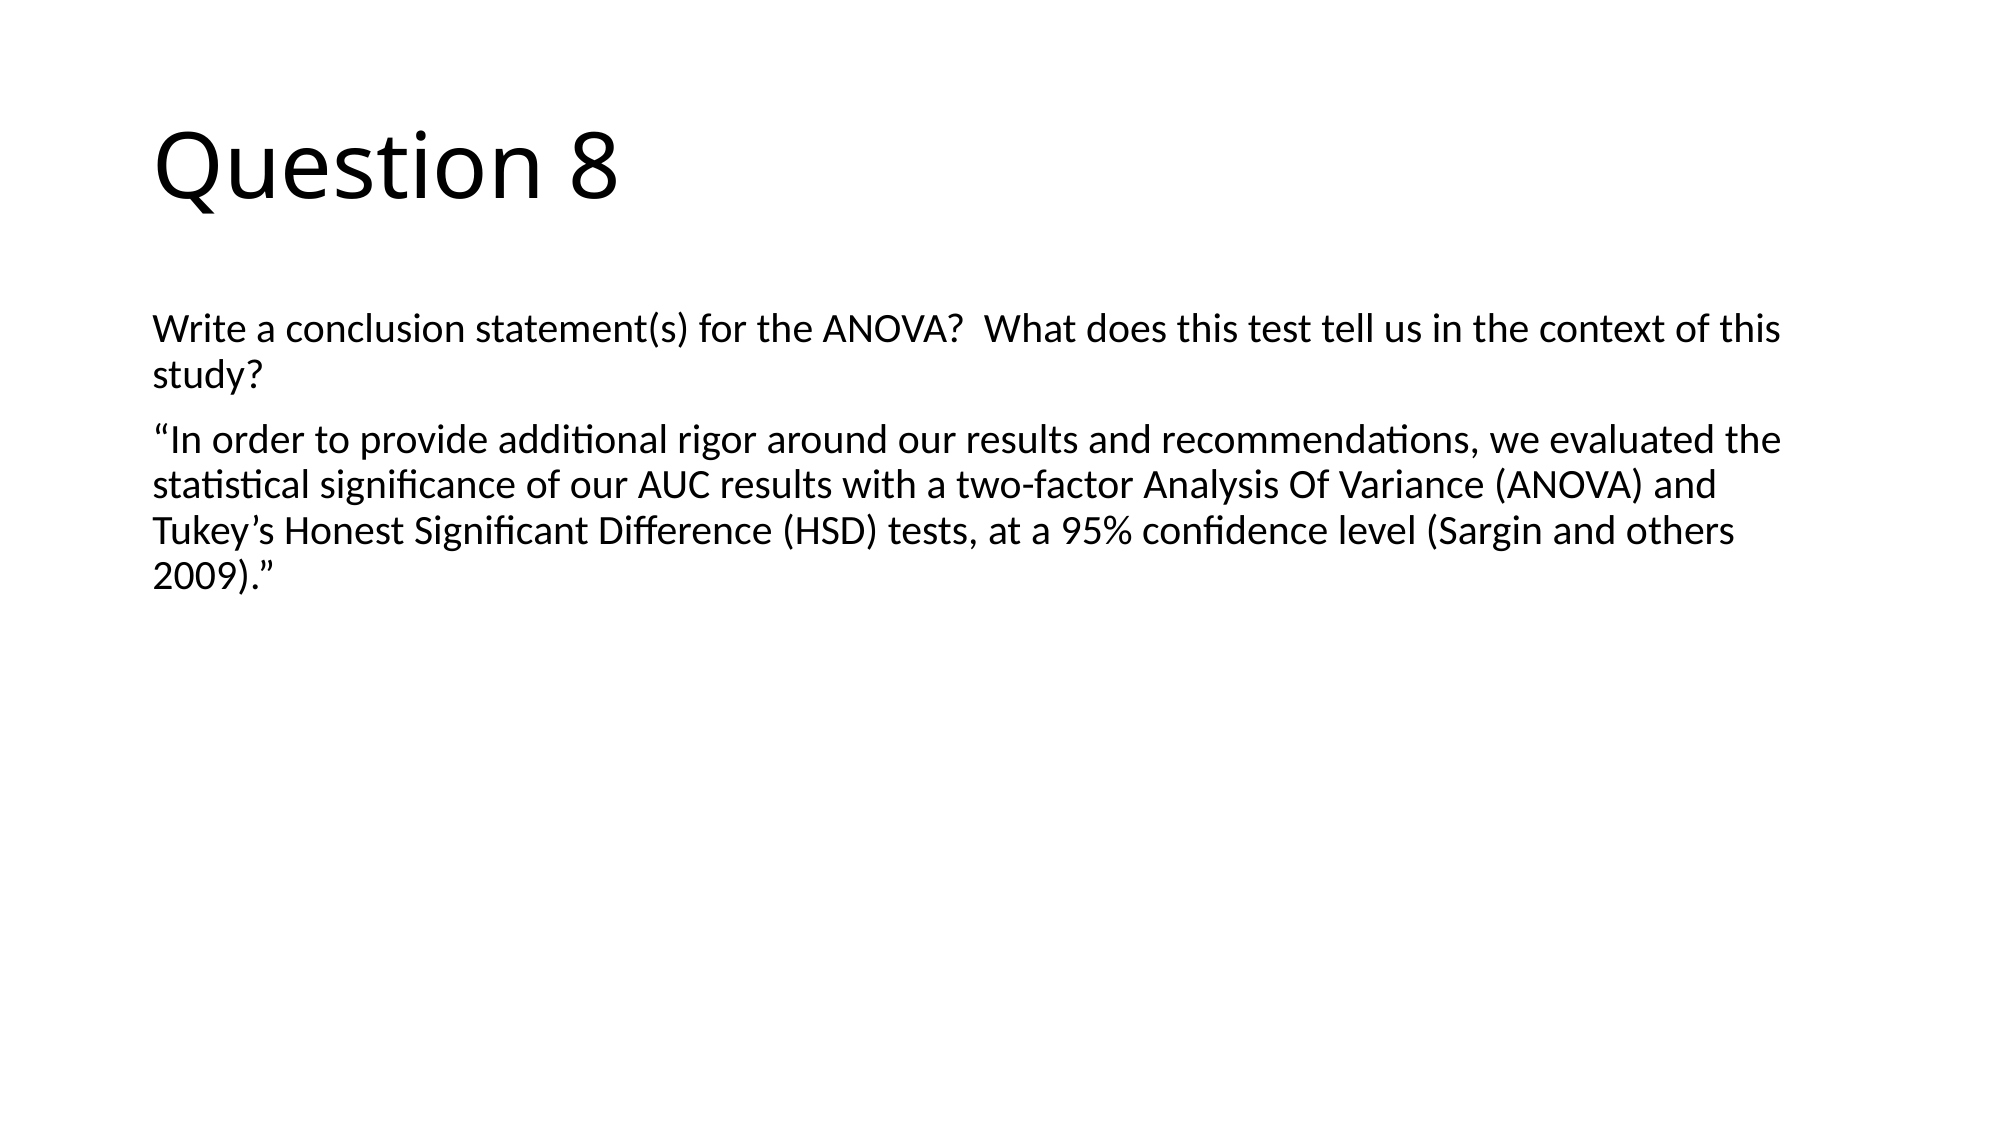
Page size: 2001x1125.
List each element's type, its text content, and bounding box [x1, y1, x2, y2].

title Question 8 [137, 59, 1863, 278]
list Write a conclusion statement(s) for the ANOVA? What does this test tell us in the context of this study? “In order to provide additional rigor around our results and recommendations, we evaluated the statistical significance of our AUC results with a two-factor Analysis Of Variance (ANOVA) and Tukey’s Honest Significant Difference (HSD) tests, at a 95% confidence level (Sargin and others 2009).” [137, 299, 1863, 1014]
